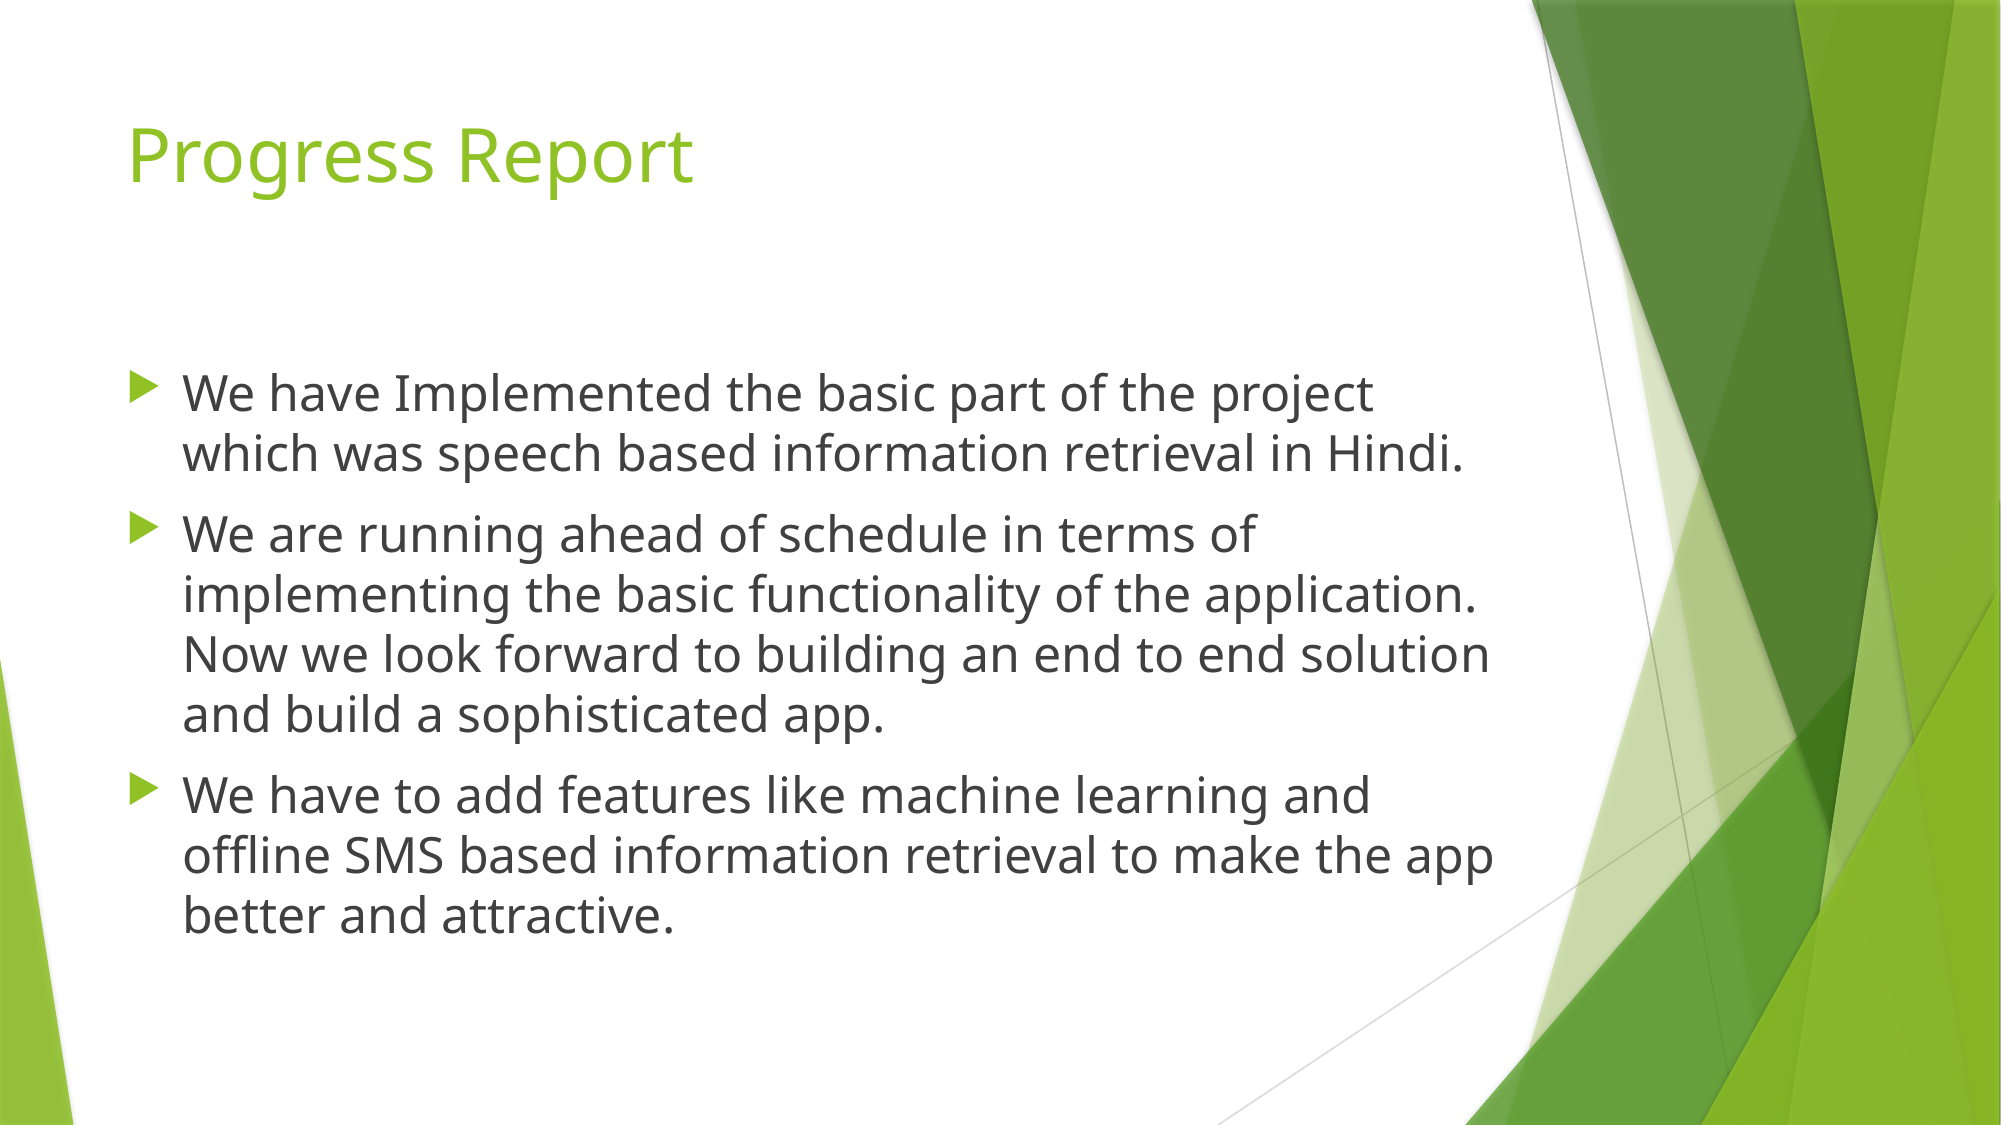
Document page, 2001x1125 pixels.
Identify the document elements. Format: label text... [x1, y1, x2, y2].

list We have Implemented the basic part of the project which was speech based information retrieval in Hindi. We are running ahead of schedule in terms of implementing the basic functionality of the application. Now we look forward to building an end to end solution and build a sophisticated app. We have to add features like machine learning and offline SMS based information retrieval to make the app better and attractive. [111, 354, 1522, 992]
title Progress Report [111, 99, 1522, 317]
